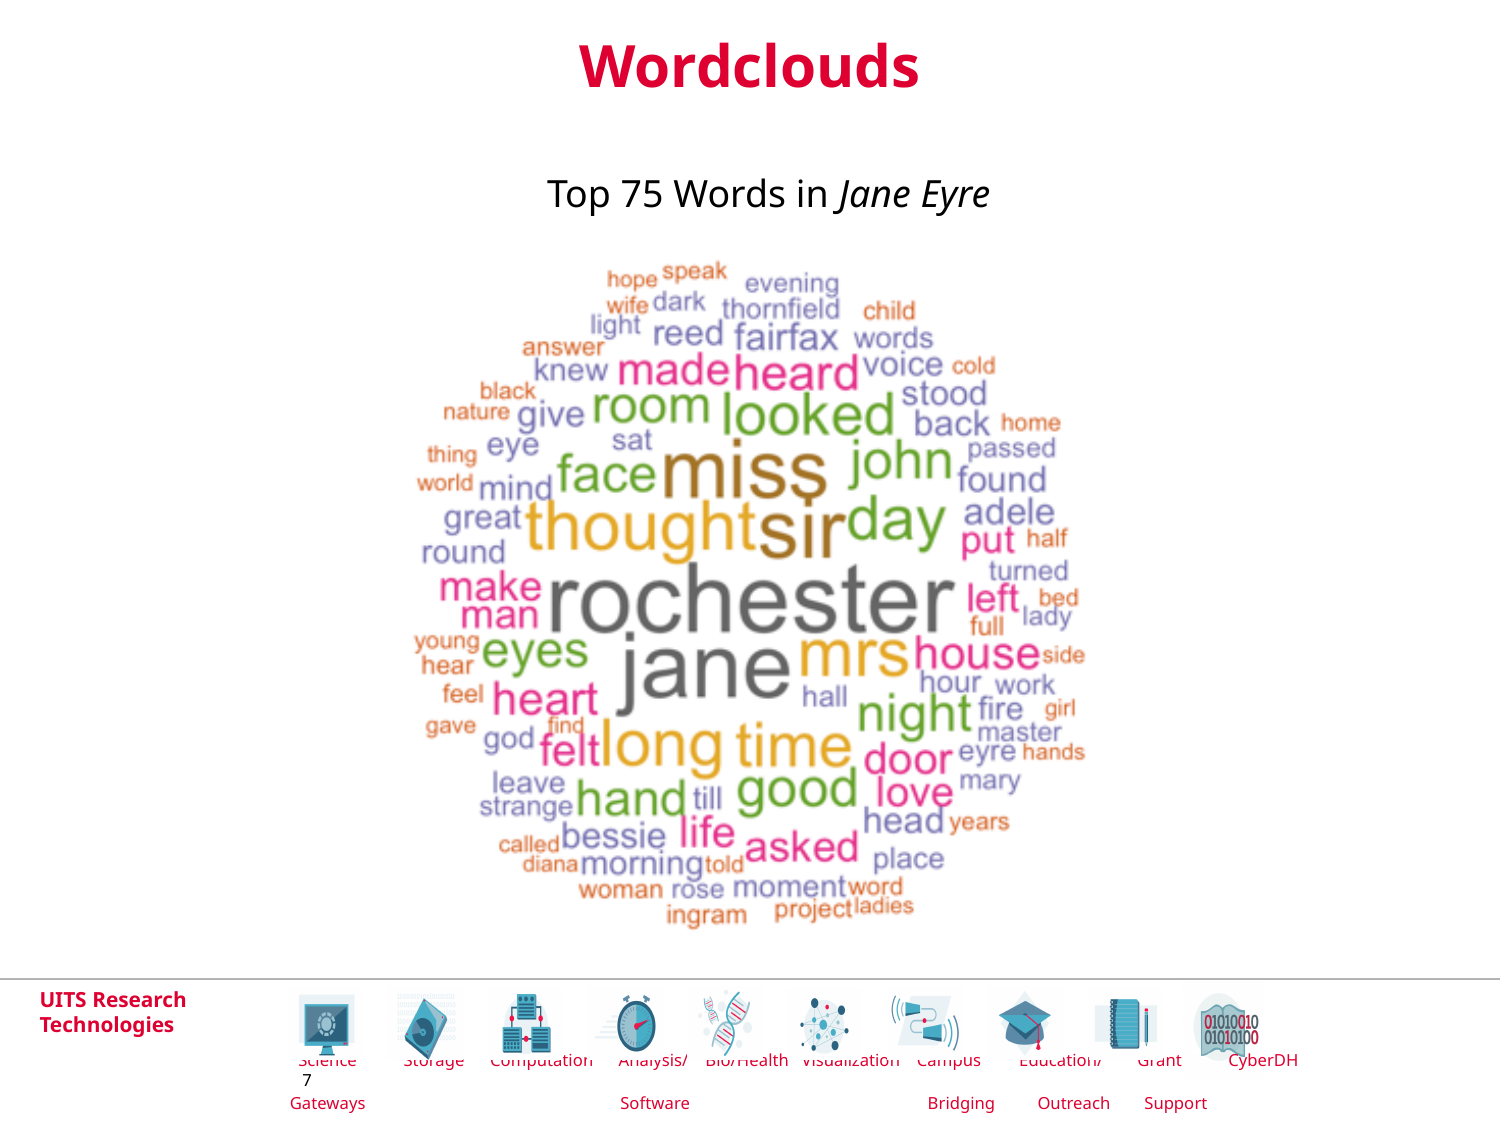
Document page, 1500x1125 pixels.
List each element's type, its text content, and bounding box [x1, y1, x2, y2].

picture [987, 986, 1063, 1060]
picture [1182, 980, 1263, 1080]
picture [587, 986, 663, 1060]
picture [351, 236, 1167, 956]
title Wordclouds [0, 0, 1500, 130]
list Top 75 Words in Jane Eyre [37, 162, 1500, 980]
picture [289, 988, 363, 1060]
picture [687, 986, 763, 1060]
picture [489, 988, 563, 1060]
picture [887, 986, 963, 1060]
picture [387, 986, 463, 1060]
picture [1089, 988, 1163, 1060]
picture [787, 988, 861, 1060]
